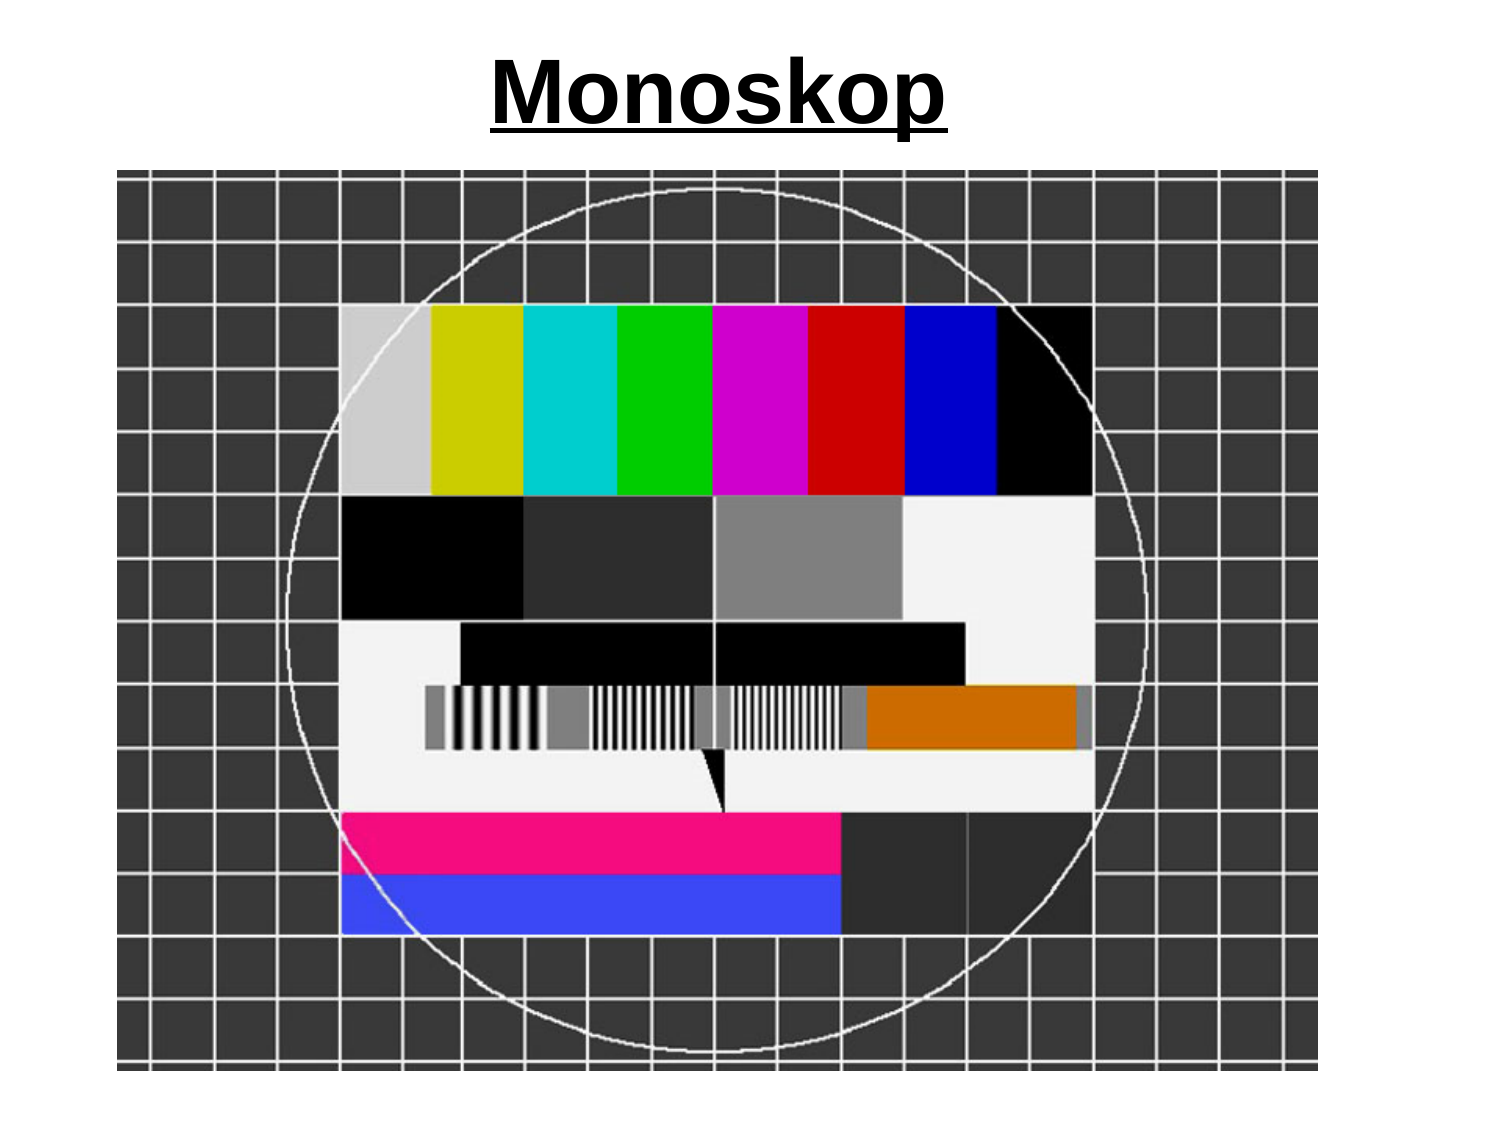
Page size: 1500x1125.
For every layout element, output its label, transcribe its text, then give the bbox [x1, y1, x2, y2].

title Monoskop [0, 35, 1438, 248]
picture [116, 169, 1318, 1071]
